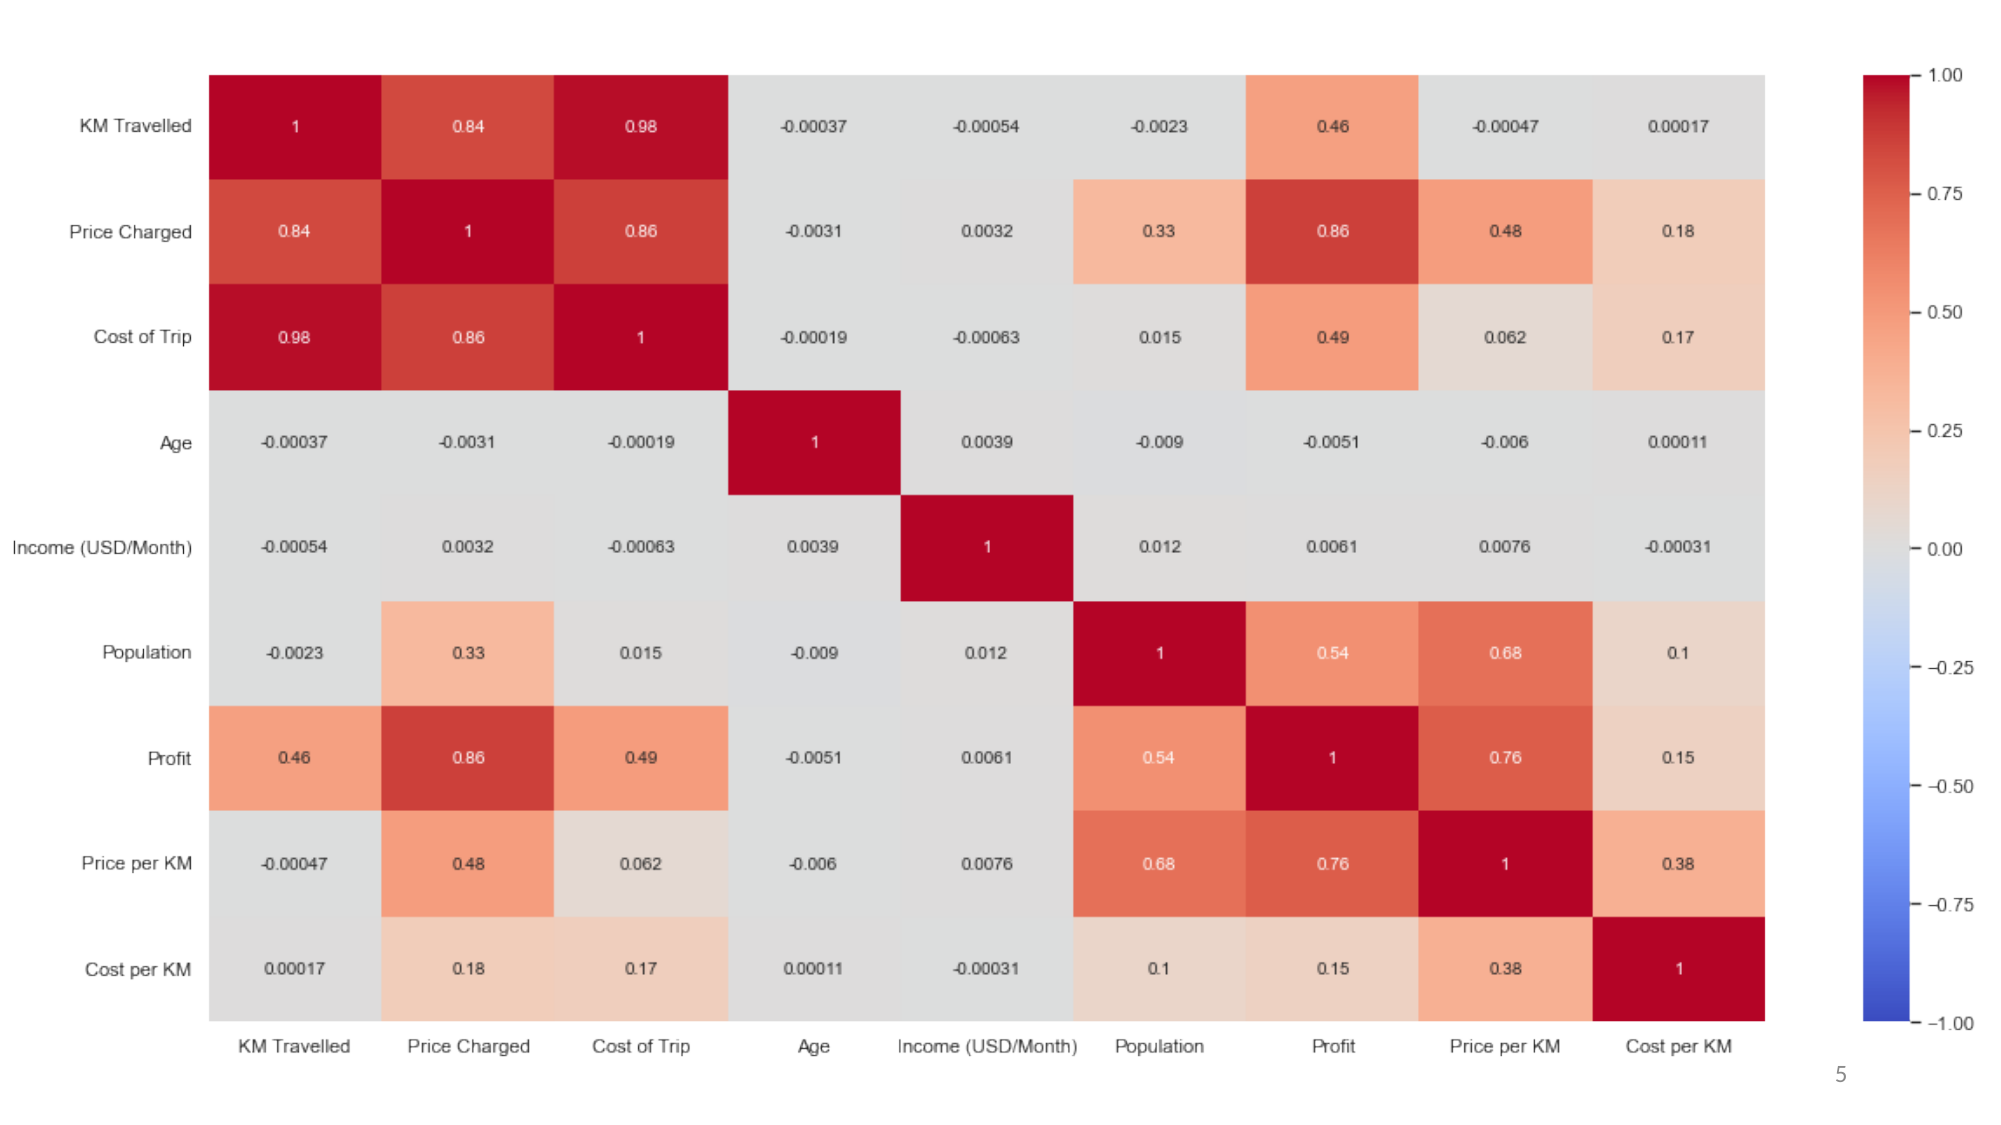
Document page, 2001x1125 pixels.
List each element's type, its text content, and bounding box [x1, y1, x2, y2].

picture [0, 56, 1987, 1069]
slide_number 5 [1412, 1069, 1863, 1103]
